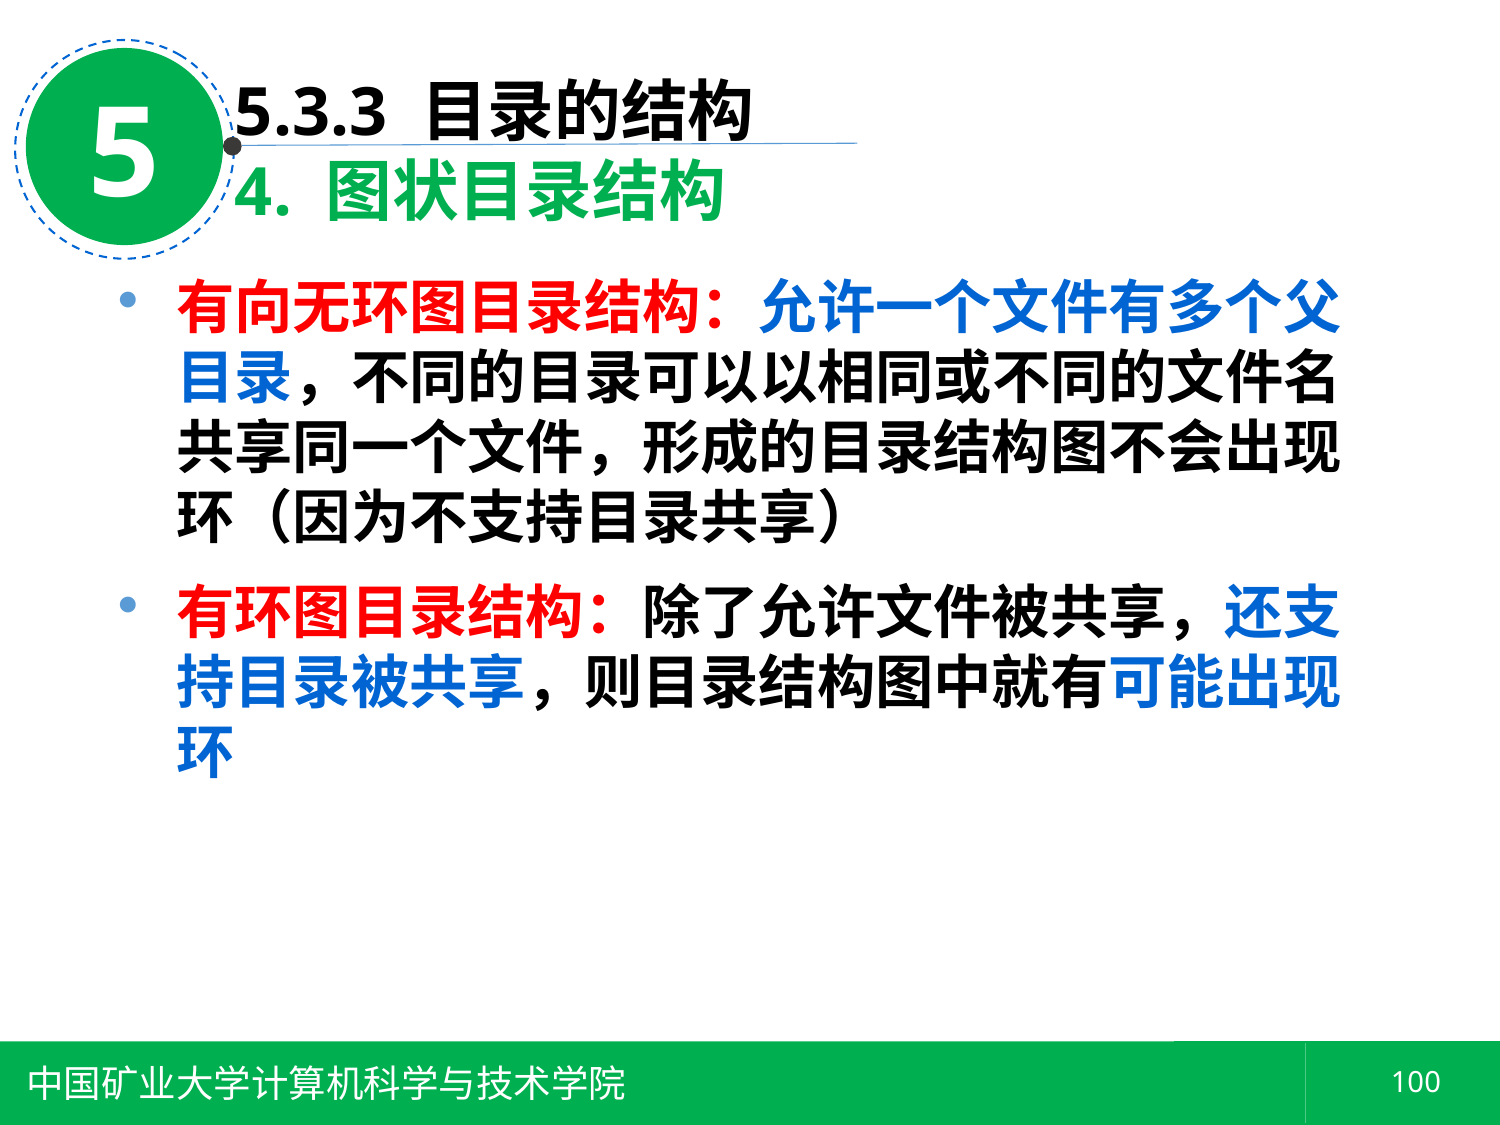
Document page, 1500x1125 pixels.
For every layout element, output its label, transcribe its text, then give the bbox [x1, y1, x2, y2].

text_box 5.3.3 目录的结构 4. 图状目录结构 [220, 61, 1399, 236]
text_box 有向无环图目录结构：允许一个文件有多个父目录，不同的目录可以以相同或不同的文件名共享同一个文件，形成的目录结构图不会出现环（因为不支持目录共享） 有环图目录结构：除了允许文件被共享，还支持目录被共享，则目录结构图中就有可能出现环 [105, 262, 1389, 1005]
text_box [14, 38, 220, 260]
text_box 5 [24, 46, 225, 247]
